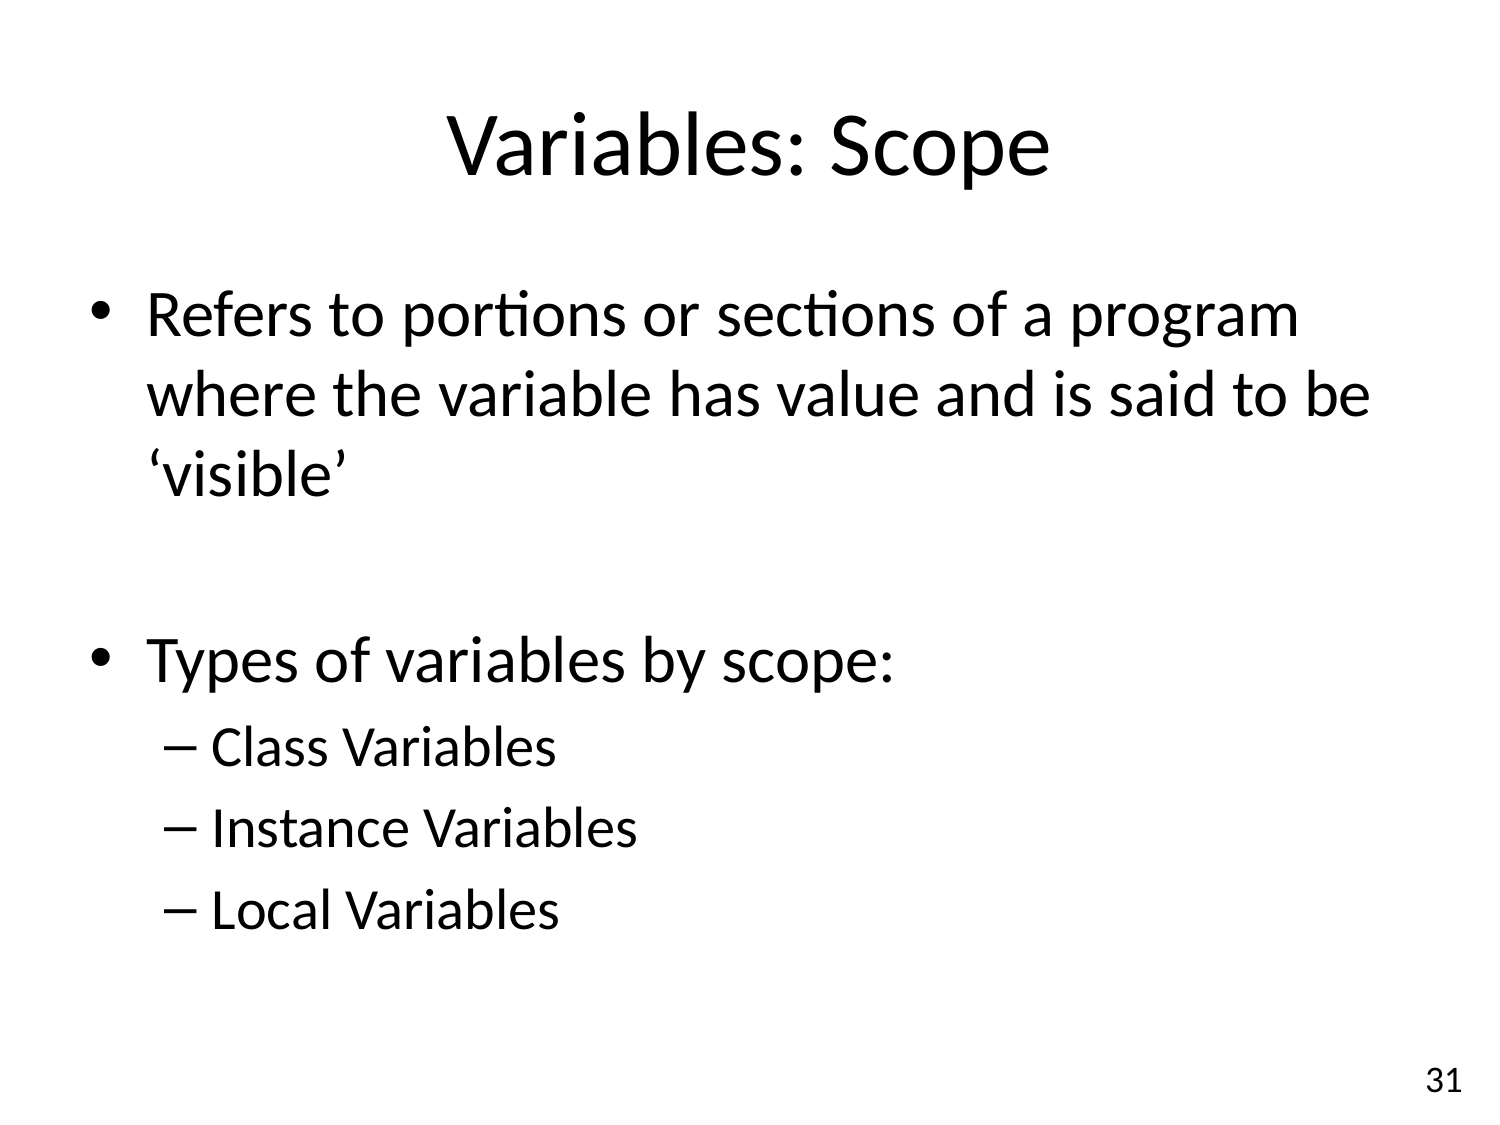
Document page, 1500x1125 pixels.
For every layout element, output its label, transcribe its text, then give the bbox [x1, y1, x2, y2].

title Variables: Scope [75, 45, 1425, 233]
text_box 31 [1200, 1062, 1478, 1107]
list Refers to portions or sections of a program where the variable has value and is said to be ‘visible’ Types of variables by scope: Class Variables Instance Variables Local Variables [75, 262, 1425, 1005]
